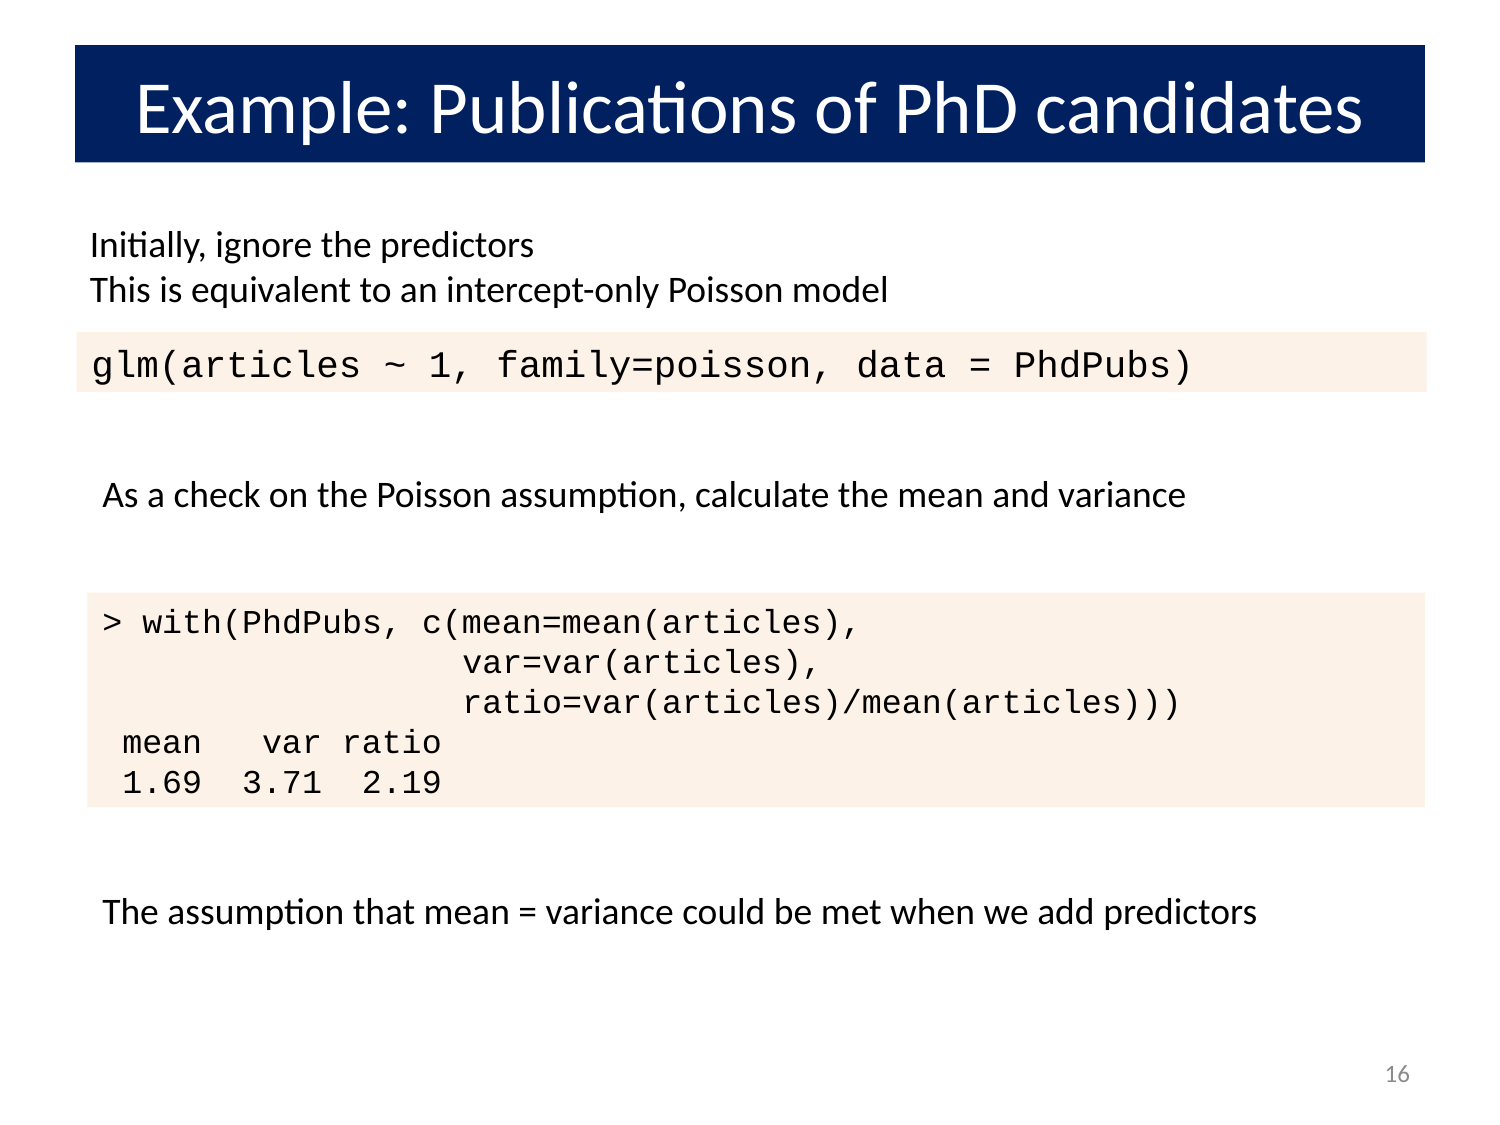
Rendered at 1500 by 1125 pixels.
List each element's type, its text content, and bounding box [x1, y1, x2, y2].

text_box > with(PhdPubs, c(mean=mean(articles), var=var(articles), ratio=var(articles)/mean(articles))) mean var ratio 1.69 3.71 2.19 [87, 592, 1425, 808]
text_box glm(articles ~ 1, family=poisson, data = PhdPubs) [76, 332, 1427, 392]
text_box The assumption that mean = variance could be met when we add predictors [87, 879, 1425, 940]
title Example: Publications of PhD candidates [75, 45, 1425, 163]
text_box Initially, ignore the predictors This is equivalent to an intercept-only Poisson model [74, 212, 1425, 318]
slide_number 16 [1074, 1042, 1425, 1103]
text_box As a check on the Poisson assumption, calculate the mean and variance [87, 462, 1413, 523]
